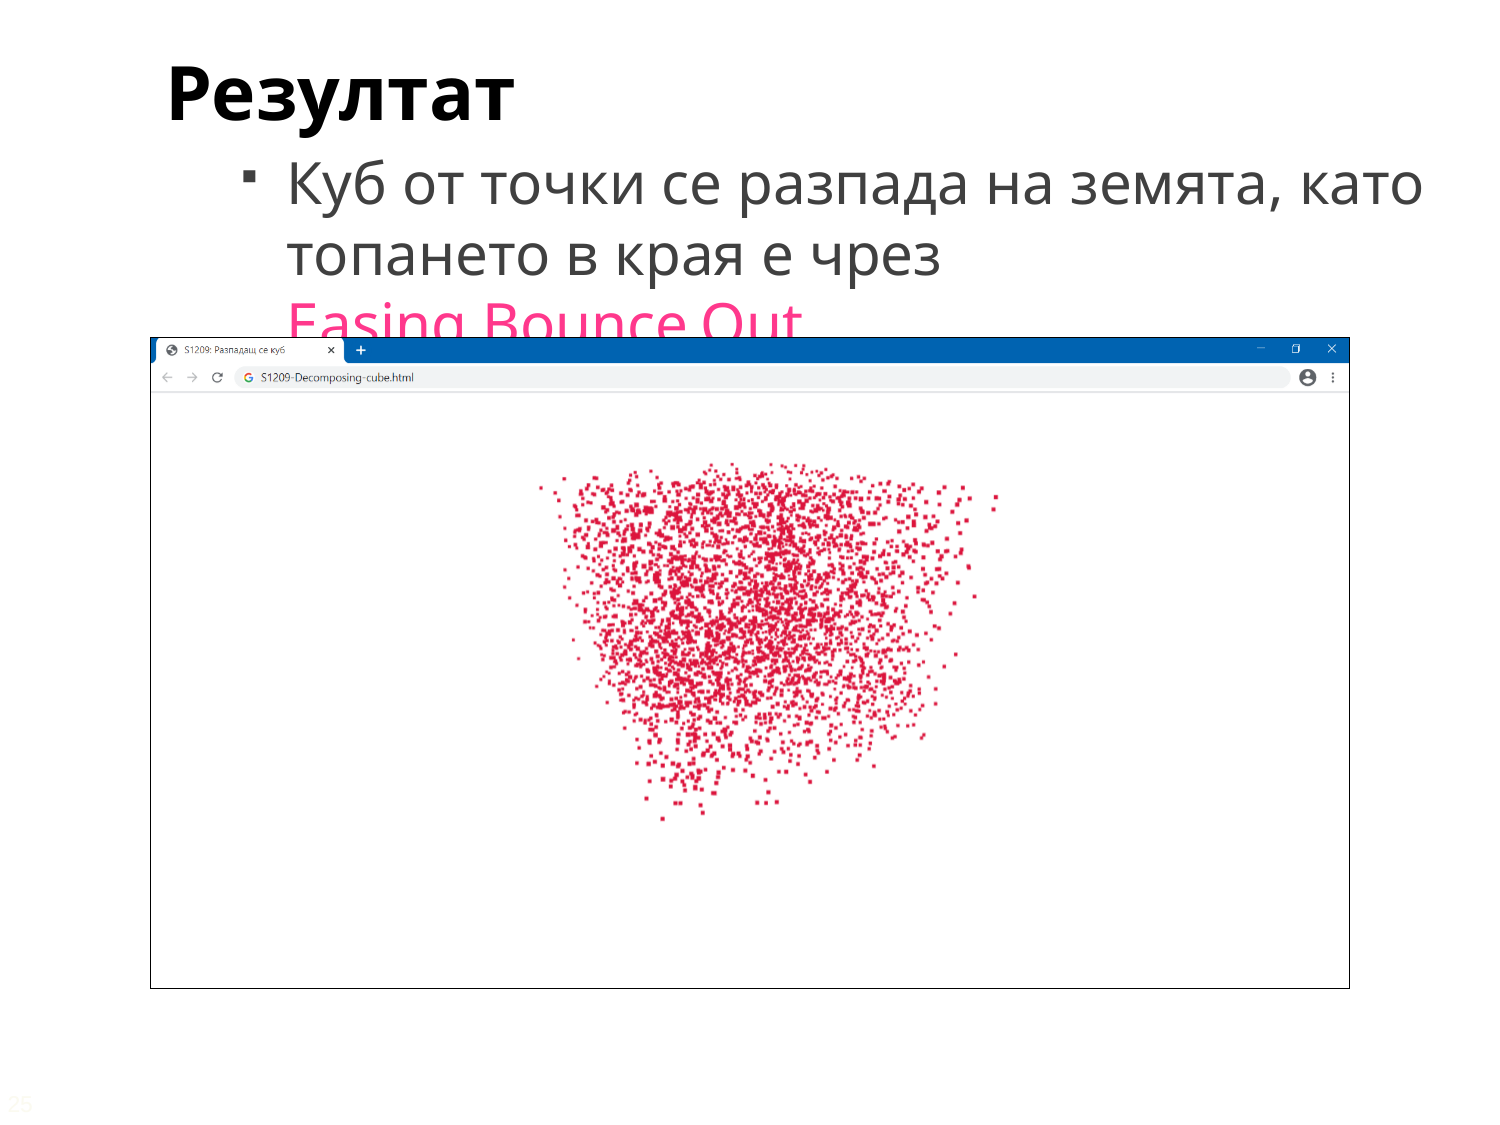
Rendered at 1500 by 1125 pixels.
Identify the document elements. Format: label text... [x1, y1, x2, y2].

picture [149, 337, 1351, 989]
list Резултат Куб от точки се разпада на земята, като топането в края е чрез Easing.Bounce.Out [150, 37, 1488, 1113]
